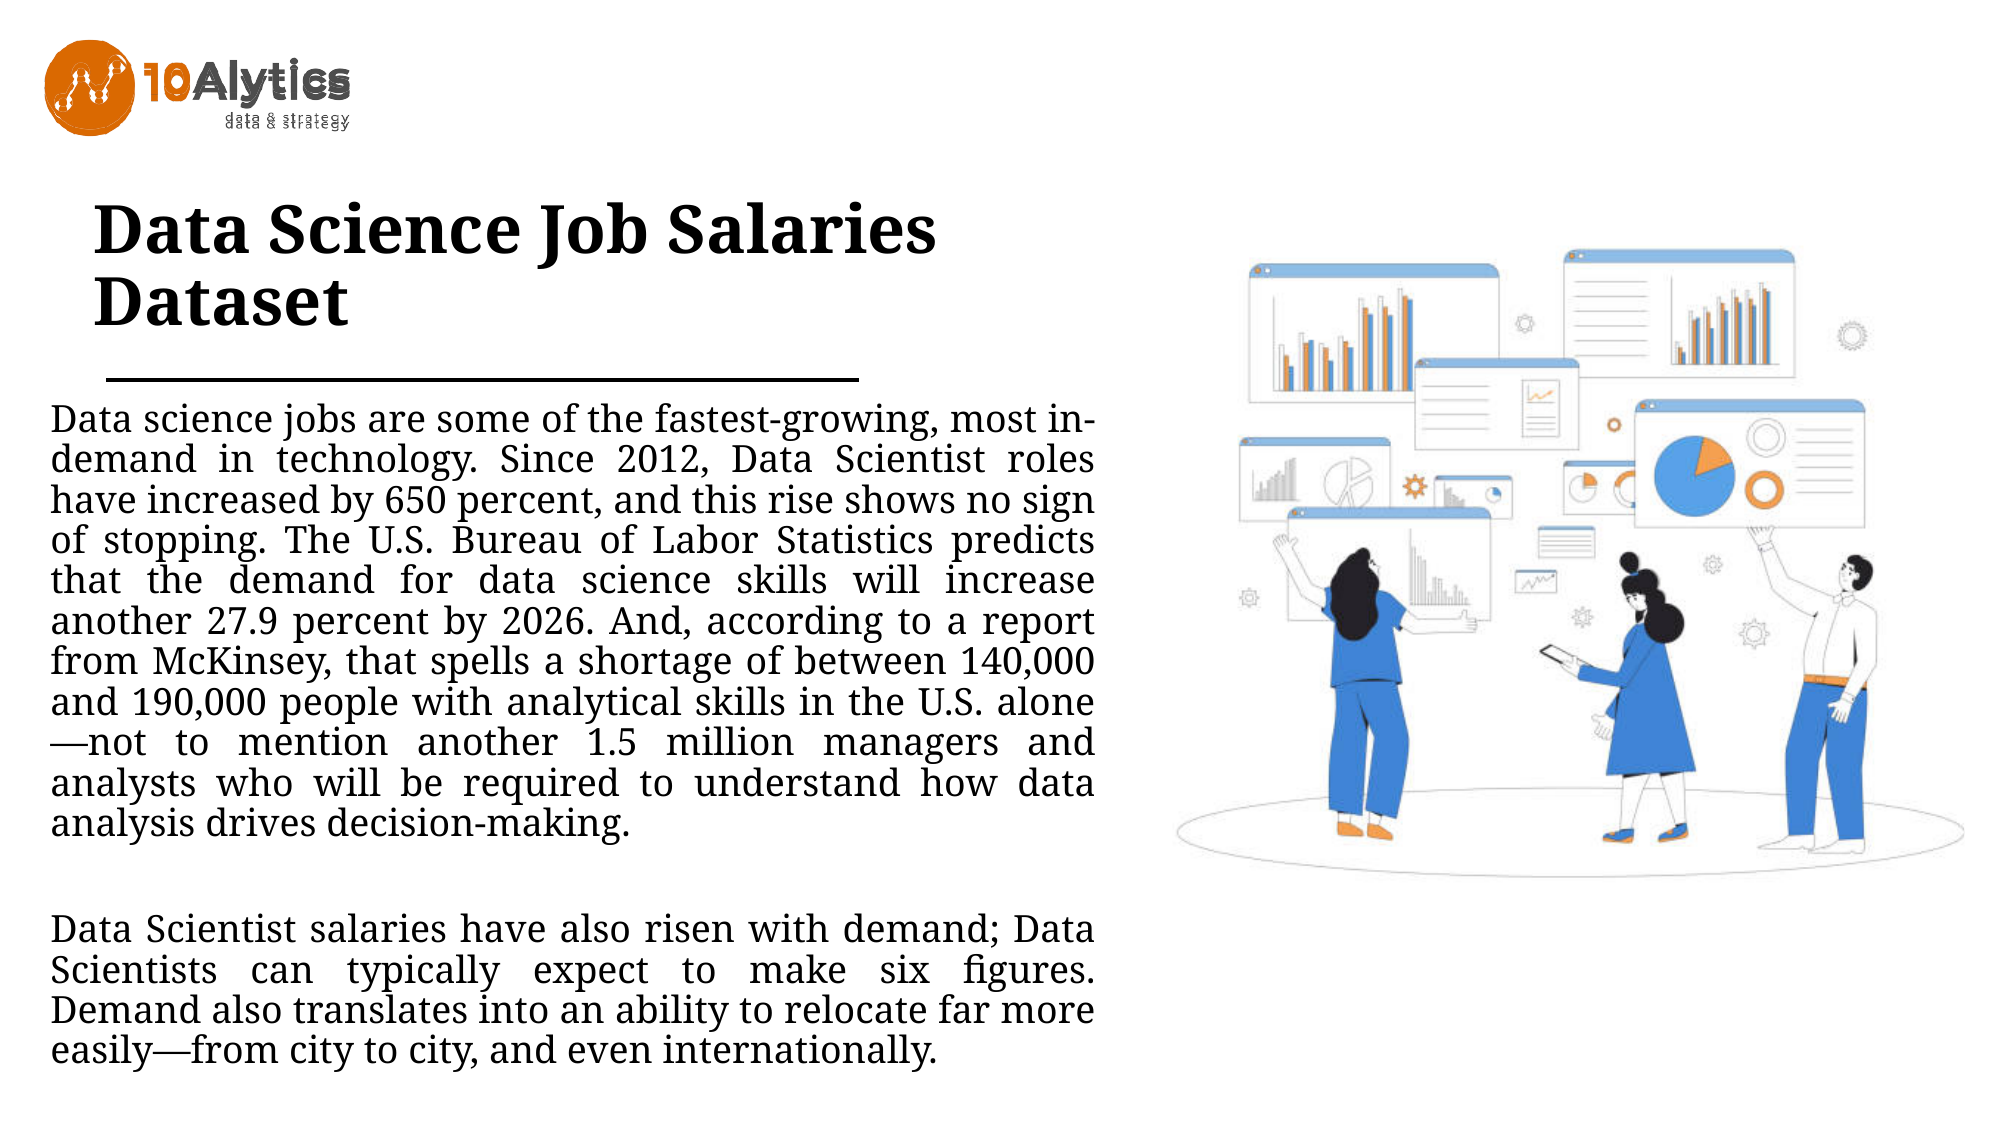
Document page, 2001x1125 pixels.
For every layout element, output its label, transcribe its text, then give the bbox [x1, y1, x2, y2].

picture [1172, 228, 1965, 897]
text_box Data Science Job Salaries Dataset [78, 172, 1042, 364]
picture [35, 35, 355, 144]
text_box Data science jobs are some of the fastest-growing, most in-demand in technology. Since 2012, Data Scientist roles have increased by 650 percent, and this rise shows no sign of stopping. The U.S. Bureau of Labor Statistics predicts that the demand for data science skills will increase another 27.9 percent by 2026. And, according to a report from McKinsey, that spells a shortage of between 140,000 and 190,000 people with analytical skills in the U.S. alone—not to mention another 1.5 million managers and analysts who will be required to understand how data analysis drives decision-making. Data Scientist salaries have also risen with demand; Data Scientists can typically expect to make six figures. Demand also translates into an ability to relocate far more easily—from city to city, and even internationally. [35, 392, 1112, 1102]
